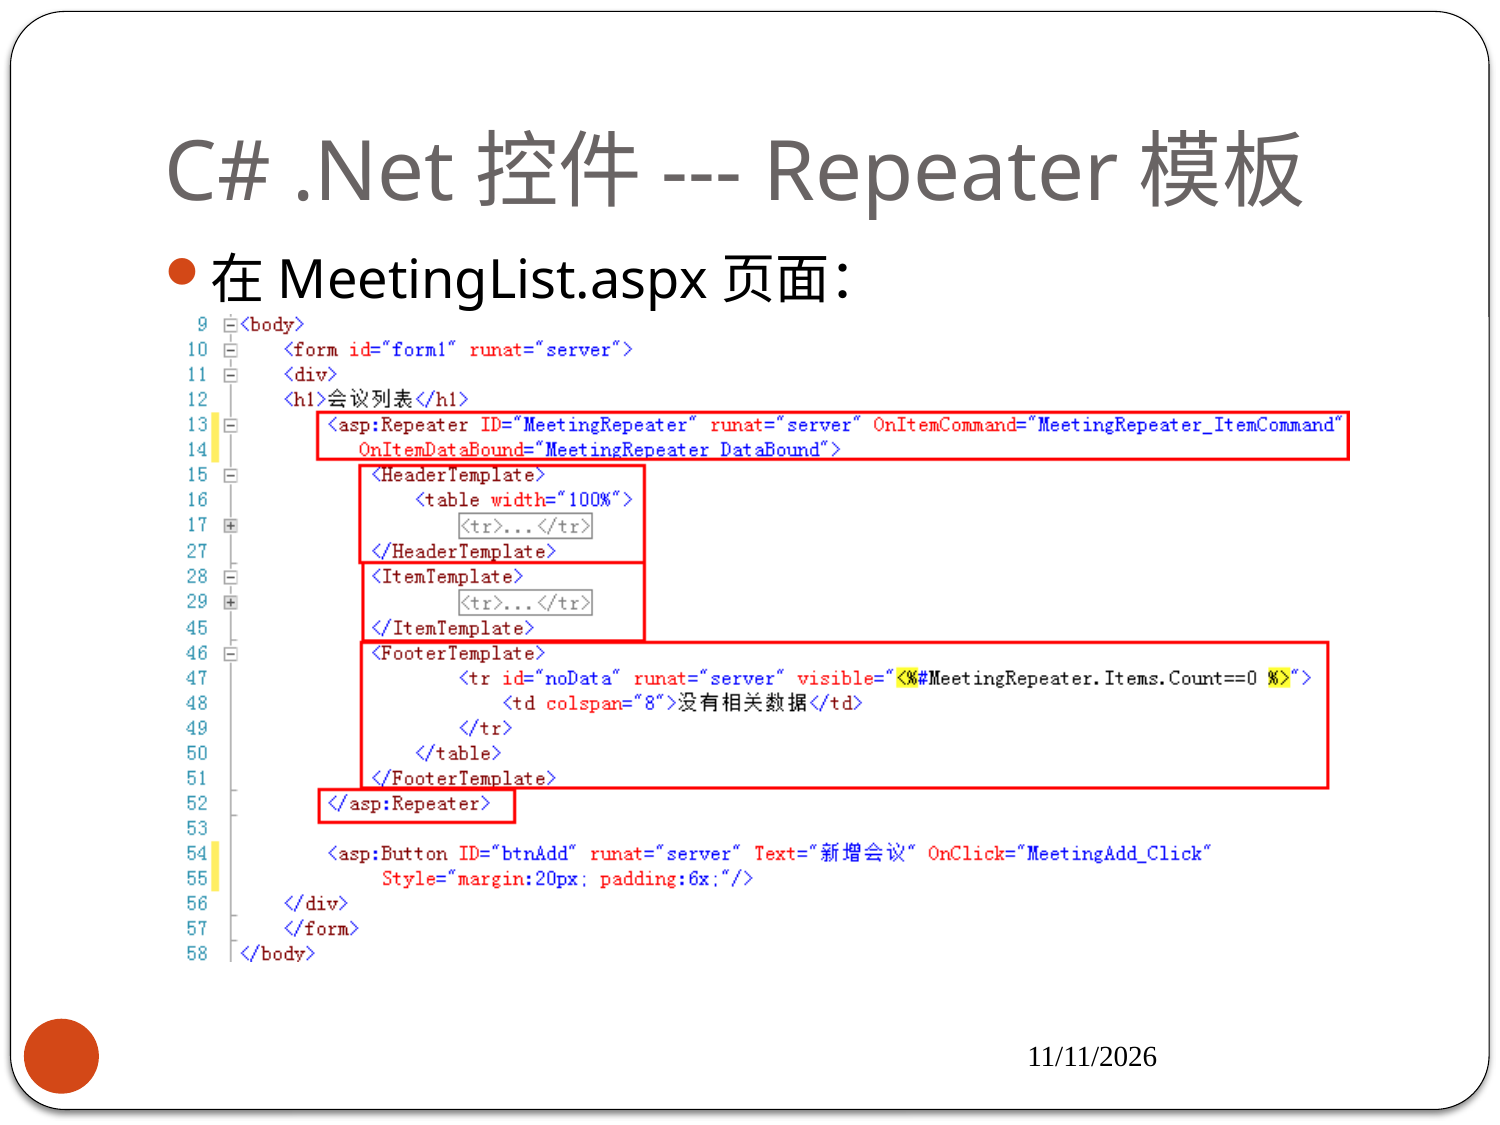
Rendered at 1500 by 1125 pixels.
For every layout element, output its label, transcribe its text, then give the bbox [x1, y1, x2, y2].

picture [173, 314, 1350, 962]
title C# .Net控件--- Repeater模板 [150, 45, 1425, 233]
slide_number [1012, 1015, 1419, 1094]
slide_number [23, 1018, 99, 1094]
list 在MeetingList.aspx页面： [150, 237, 1425, 988]
